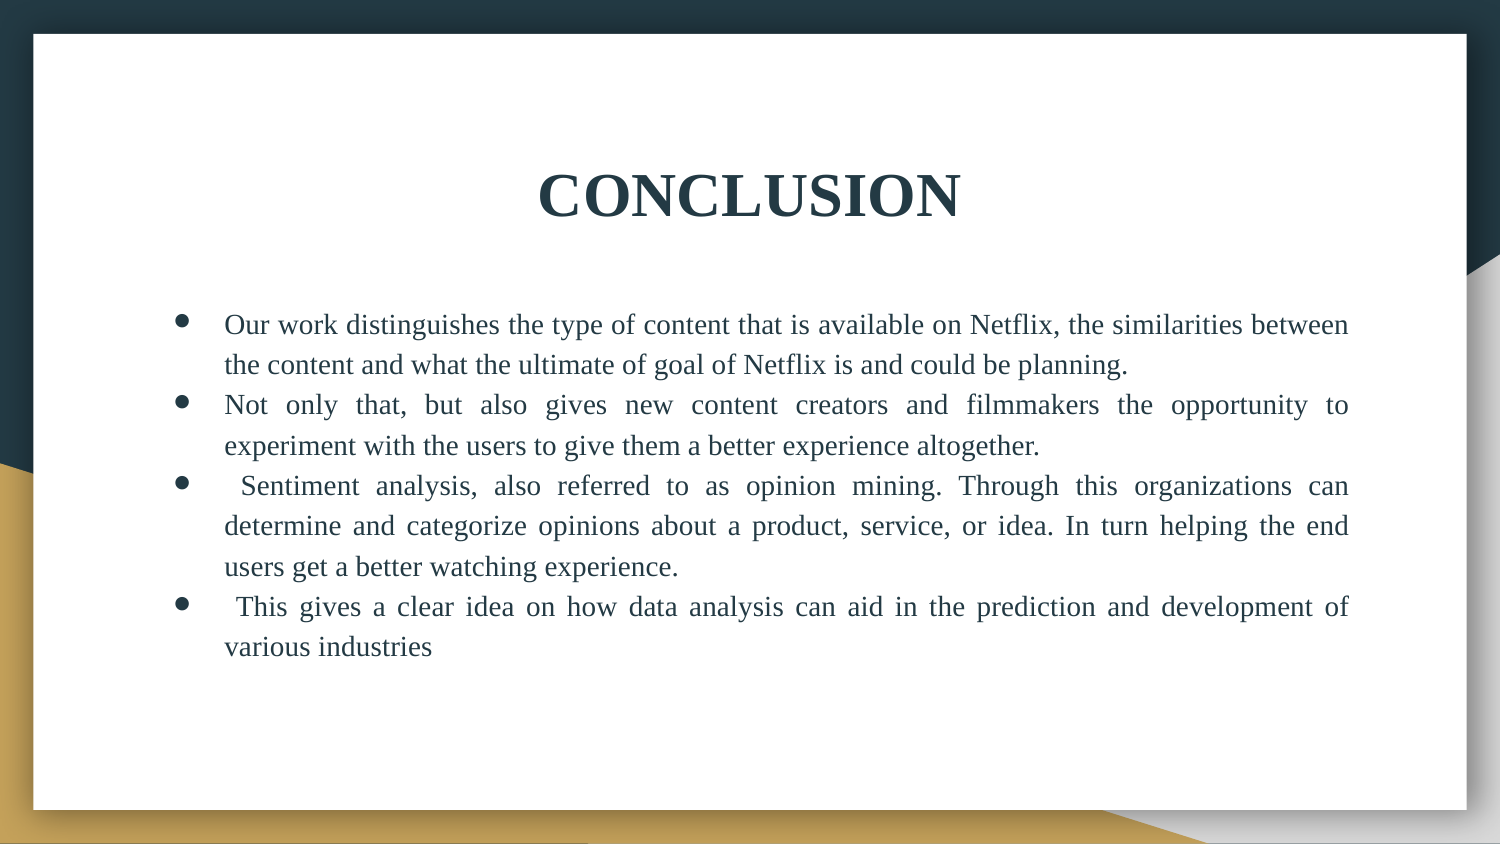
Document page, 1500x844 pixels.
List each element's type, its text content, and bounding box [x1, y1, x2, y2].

title CONCLUSION [134, 138, 1366, 284]
list Our work distinguishes the type of content that is available on Netflix, the similarities between the content and what the ultimate of goal of Netflix is and could be planning. Not only that, but also gives new content creators and filmmakers the opportunity to experiment with the users to give them a better experience altogether. Sentiment analysis, also referred to as opinion mining. Through this organizations can determine and categorize opinions about a product, service, or idea. In turn helping the end users get a better watching experience. This gives a clear idea on how data analysis can aid in the prediction and development of various industries [134, 284, 1366, 687]
